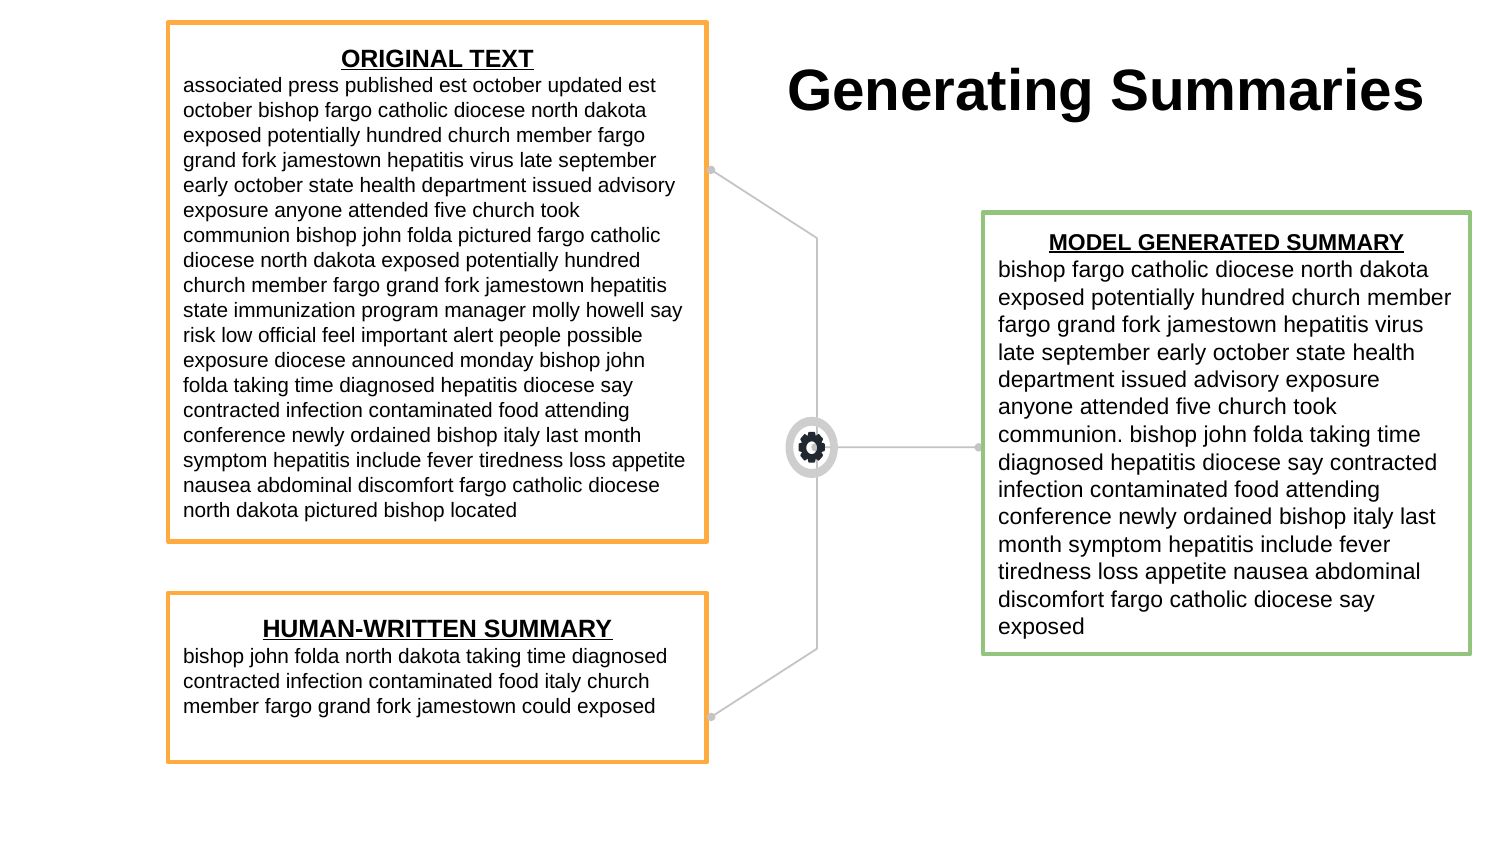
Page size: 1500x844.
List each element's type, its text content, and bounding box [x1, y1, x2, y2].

title Generating Summaries [772, 37, 1471, 132]
text_box [706, 487, 818, 722]
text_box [785, 416, 839, 479]
text_box HUMAN-WRITTEN SUMMARY bishop john folda north dakota taking time diagnosed contracted infection contaminated food italy church member fargo grand fork jamestown could exposed [168, 593, 707, 763]
text_box [706, 165, 818, 415]
text_box MODEL GENERATED SUMMARY bishop fargo catholic diocese north dakota exposed potentially hundred church member fargo grand fork jamestown hepatitis virus late september early october state health department issued advisory exposure anyone attended five church took communion. bishop john folda taking time diagnosed hepatitis diocese say contracted infection contaminated food attending conference newly ordained bishop italy last month symptom hepatitis include fever tiredness loss appetite nausea abdominal discomfort fargo catholic diocese say exposed [983, 212, 1471, 655]
text_box [843, 443, 983, 452]
text_box ORIGINAL TEXT associated press published est october updated est october bishop fargo catholic diocese north dakota exposed potentially hundred church member fargo grand fork jamestown hepatitis virus late september early october state health department issued advisory exposure anyone attended five church took communion bishop john folda pictured fargo catholic diocese north dakota exposed potentially hundred church member fargo grand fork jamestown hepatitis state immunization program manager molly howell say risk low official feel important alert people possible exposure diocese announced monday bishop john folda taking time diagnosed hepatitis diocese say contracted infection contaminated food attending conference newly ordained bishop italy last month symptom hepatitis include fever tiredness loss appetite nausea abdominal discomfort fargo catholic diocese north dakota pictured bishop located [168, 22, 707, 542]
